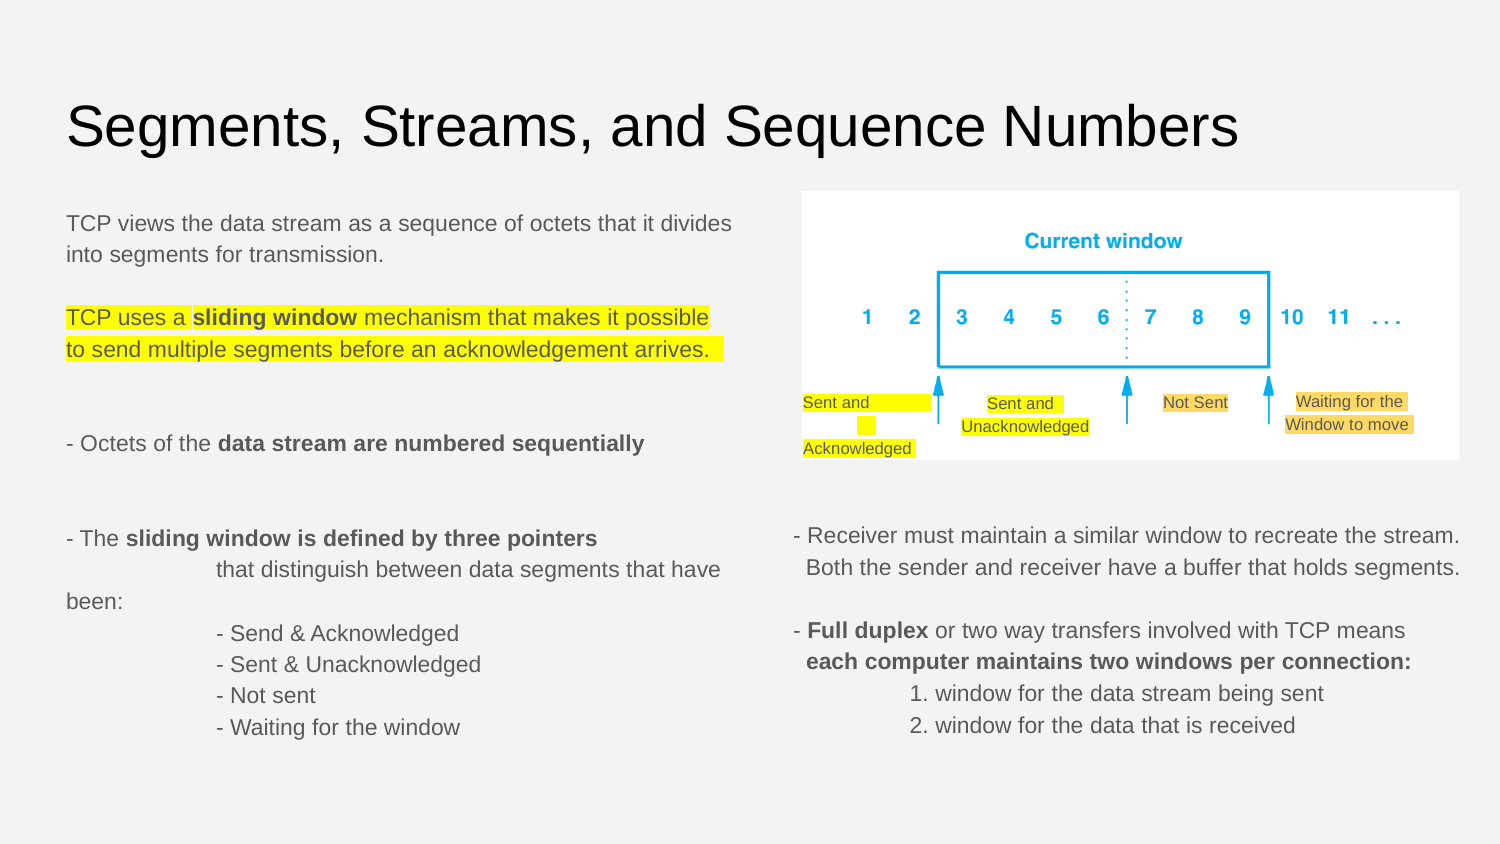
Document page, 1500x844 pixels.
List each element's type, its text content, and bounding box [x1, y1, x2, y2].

text_box Sent and Acknowledged [786, 373, 796, 427]
list TCP views the data stream as a sequence of octets that it divides into segments for transmission. TCP uses a sliding window mechanism that makes it possible to send multiple segments before an acknowledgement arrives. - Octets of the data stream are numbered sequentially - The sliding window is defined by three pointers that distinguish between data segments that have been: - Send & Acknowledged - Sent & Unacknowledged - Not sent - Waiting for the window [51, 189, 750, 677]
title Segments, Streams, and Sequence Numbers [51, 72, 1449, 167]
list - Receiver must maintain a similar window to recreate the stream. Both the sender and receiver have a buffer that holds segments. - Full duplex or two way transfers involved with TCP means each computer maintains two windows per connection: 1. window for the data stream being sent 2. window for the data that is received [778, 501, 1493, 737]
picture [801, 191, 1460, 460]
